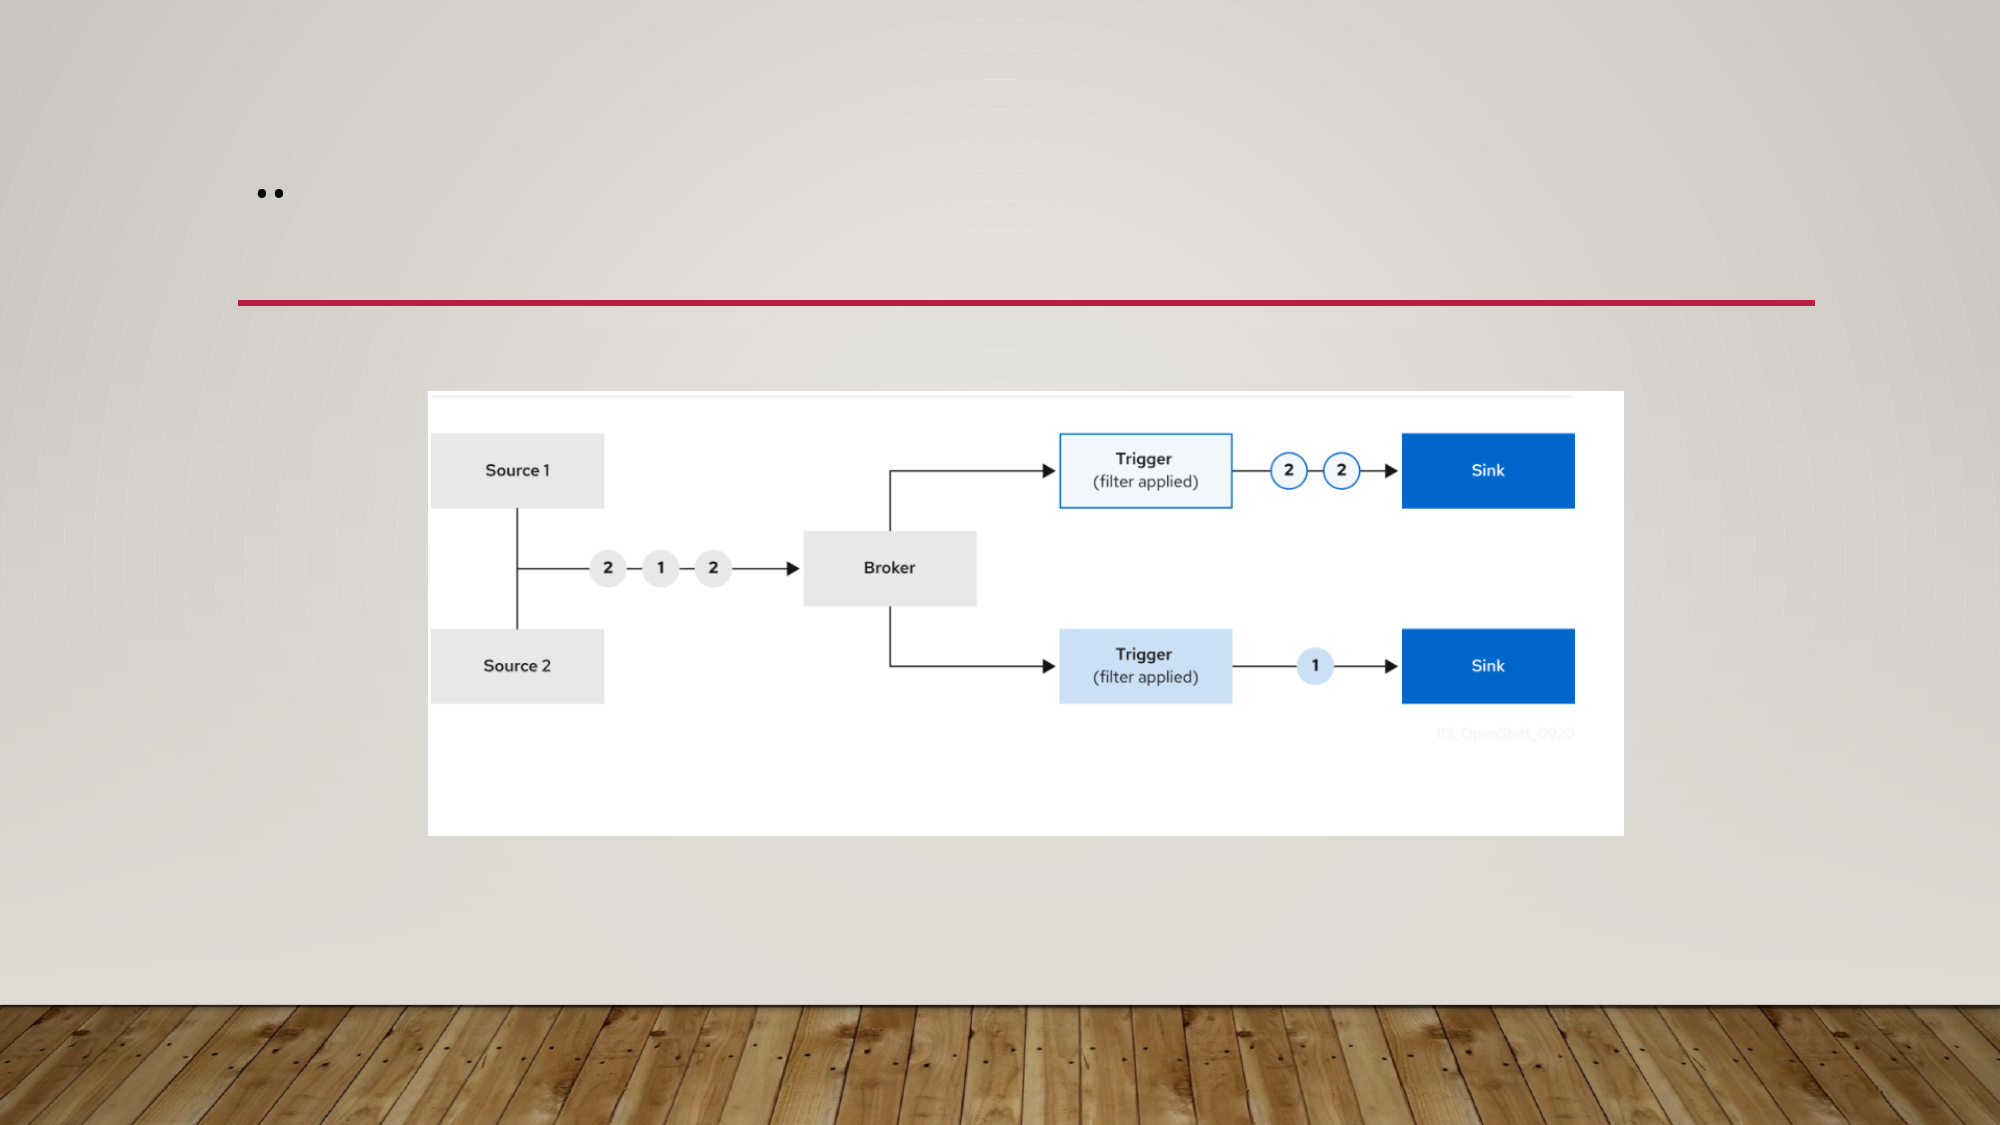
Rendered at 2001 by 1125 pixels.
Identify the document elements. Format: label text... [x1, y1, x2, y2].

picture [0, 1005, 2000, 1125]
title .. [238, 131, 1814, 305]
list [428, 390, 1624, 837]
